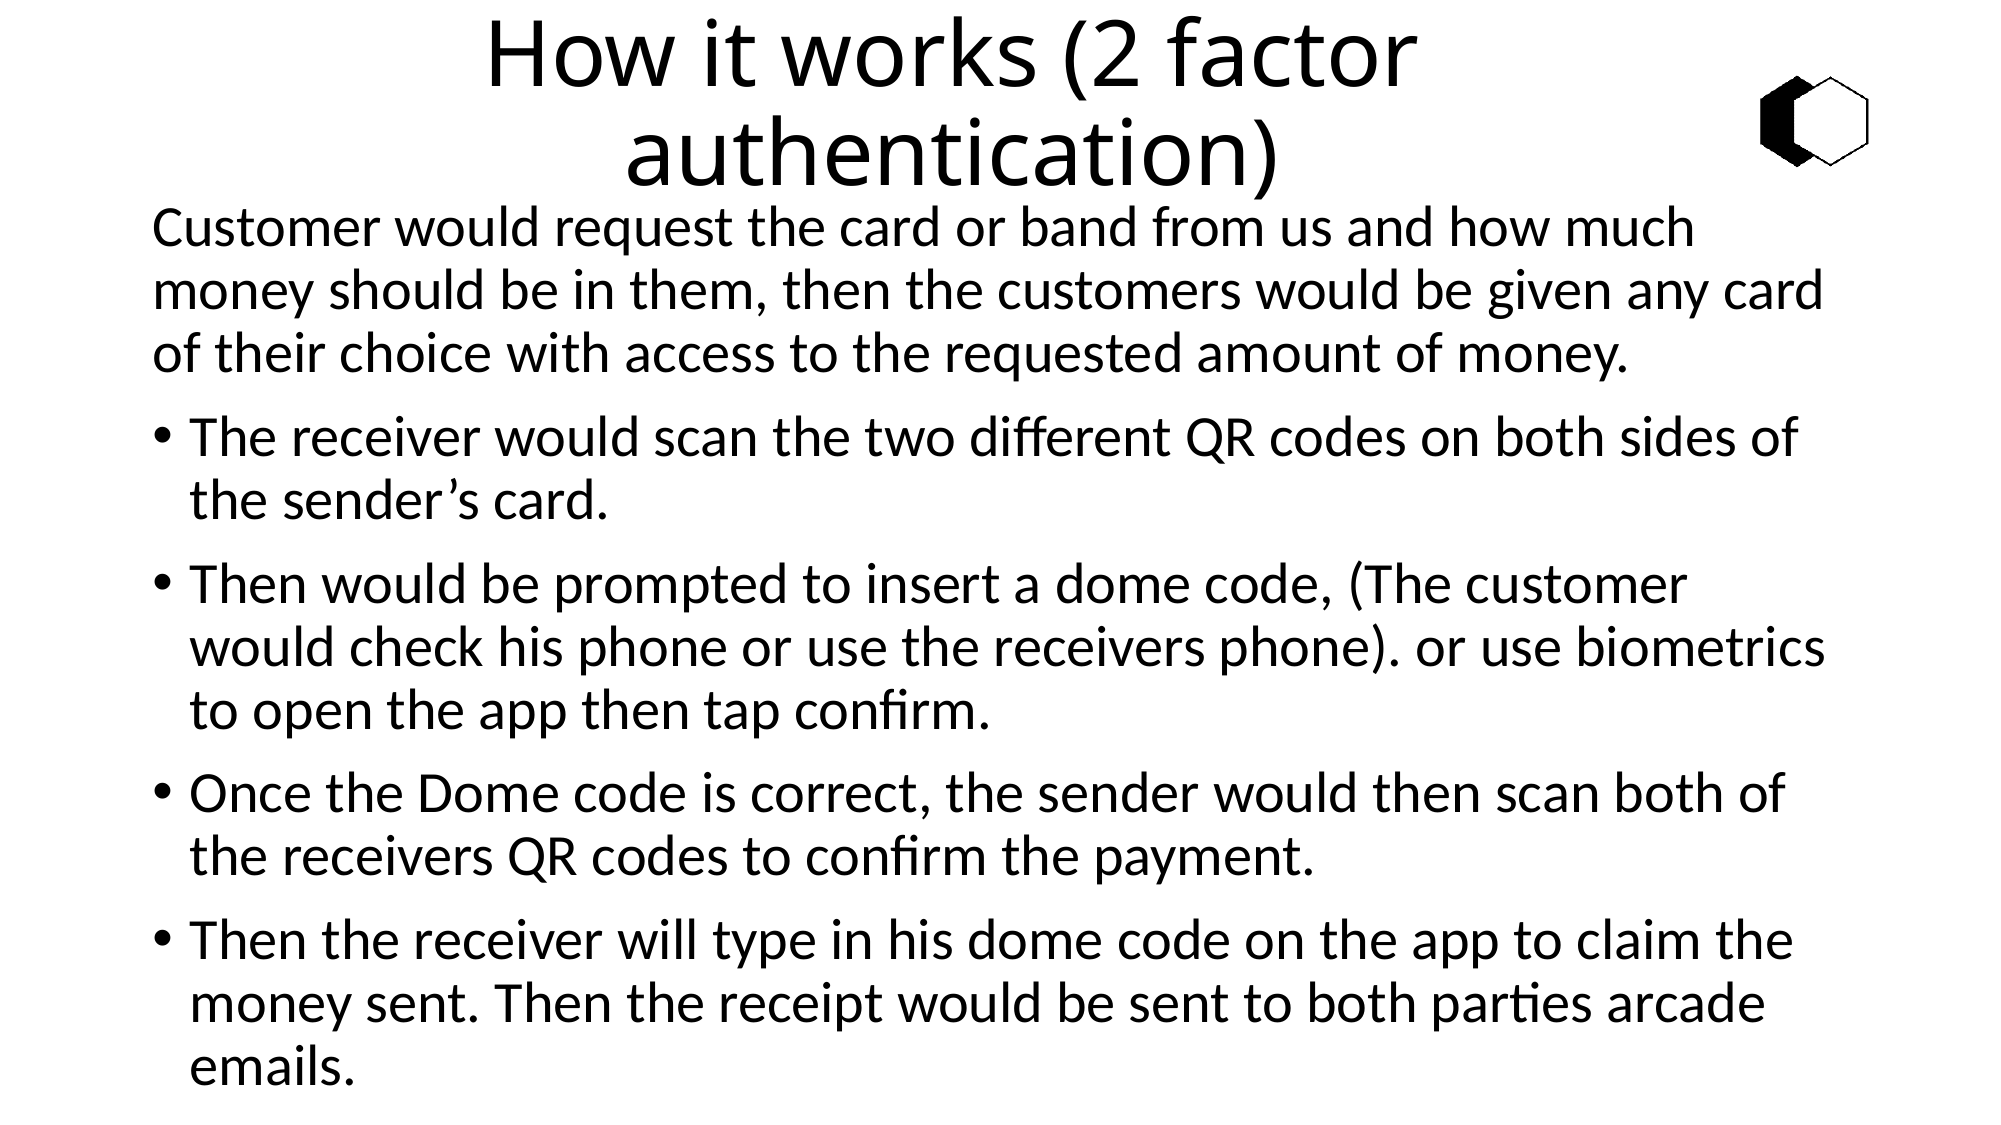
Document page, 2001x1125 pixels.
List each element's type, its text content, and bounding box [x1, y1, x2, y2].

picture [1767, 37, 1973, 221]
list Customer would request the card or band from us and how much money should be in them, then the customers would be given any card of their choice with access to the requested amount of money. The receiver would scan the two different QR codes on both sides of the sender’s card. Then would be prompted to insert a dome code, (The customer would check his phone or use the receivers phone). or use biometrics to open the app then tap confirm. Once the Dome code is correct, the sender would then scan both of the receivers QR codes to confirm the payment. Then the receiver will type in his dome code on the app to claim the money sent. Then the receipt would be sent to both parties arcade emails. [137, 188, 1863, 1125]
title How it works (2 factor authentication) [137, 0, 1767, 188]
